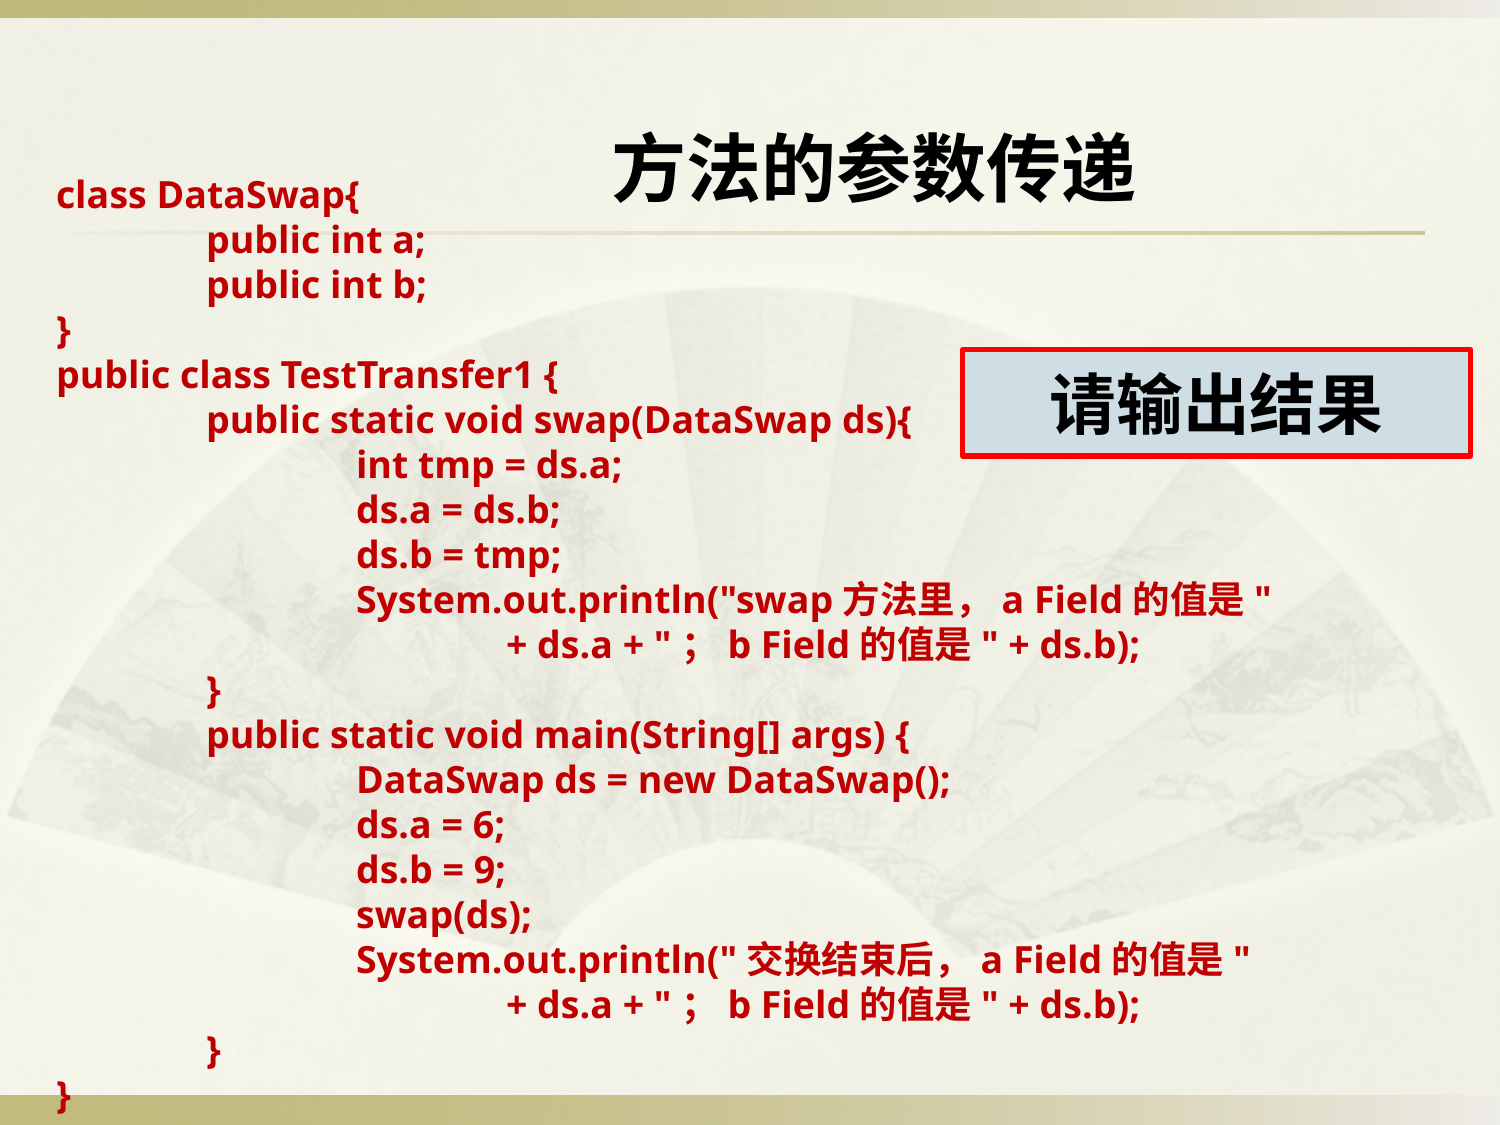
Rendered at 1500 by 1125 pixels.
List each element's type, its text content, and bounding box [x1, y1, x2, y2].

text_box 方法的参数传递 [596, 113, 1199, 163]
text_box class DataSwap{ public int a; public int b; } public class TestTransfer1 { public static void swap(DataSwap ds){ int tmp = ds.a; ds.a = ds.b; ds.b = tmp; System.out.println("swap方法里，a Field的值是" + ds.a + "；b Field的值是" + ds.b); } public static void main(String[] args) { DataSwap ds = new DataSwap(); ds.a = 6; ds.b = 9; swap(ds); System.out.println("交换结束后，a Field的值是" + ds.a + "；b Field的值是" + ds.b); } } [41, 163, 1471, 1124]
text_box 请输出结果 [961, 348, 1473, 458]
